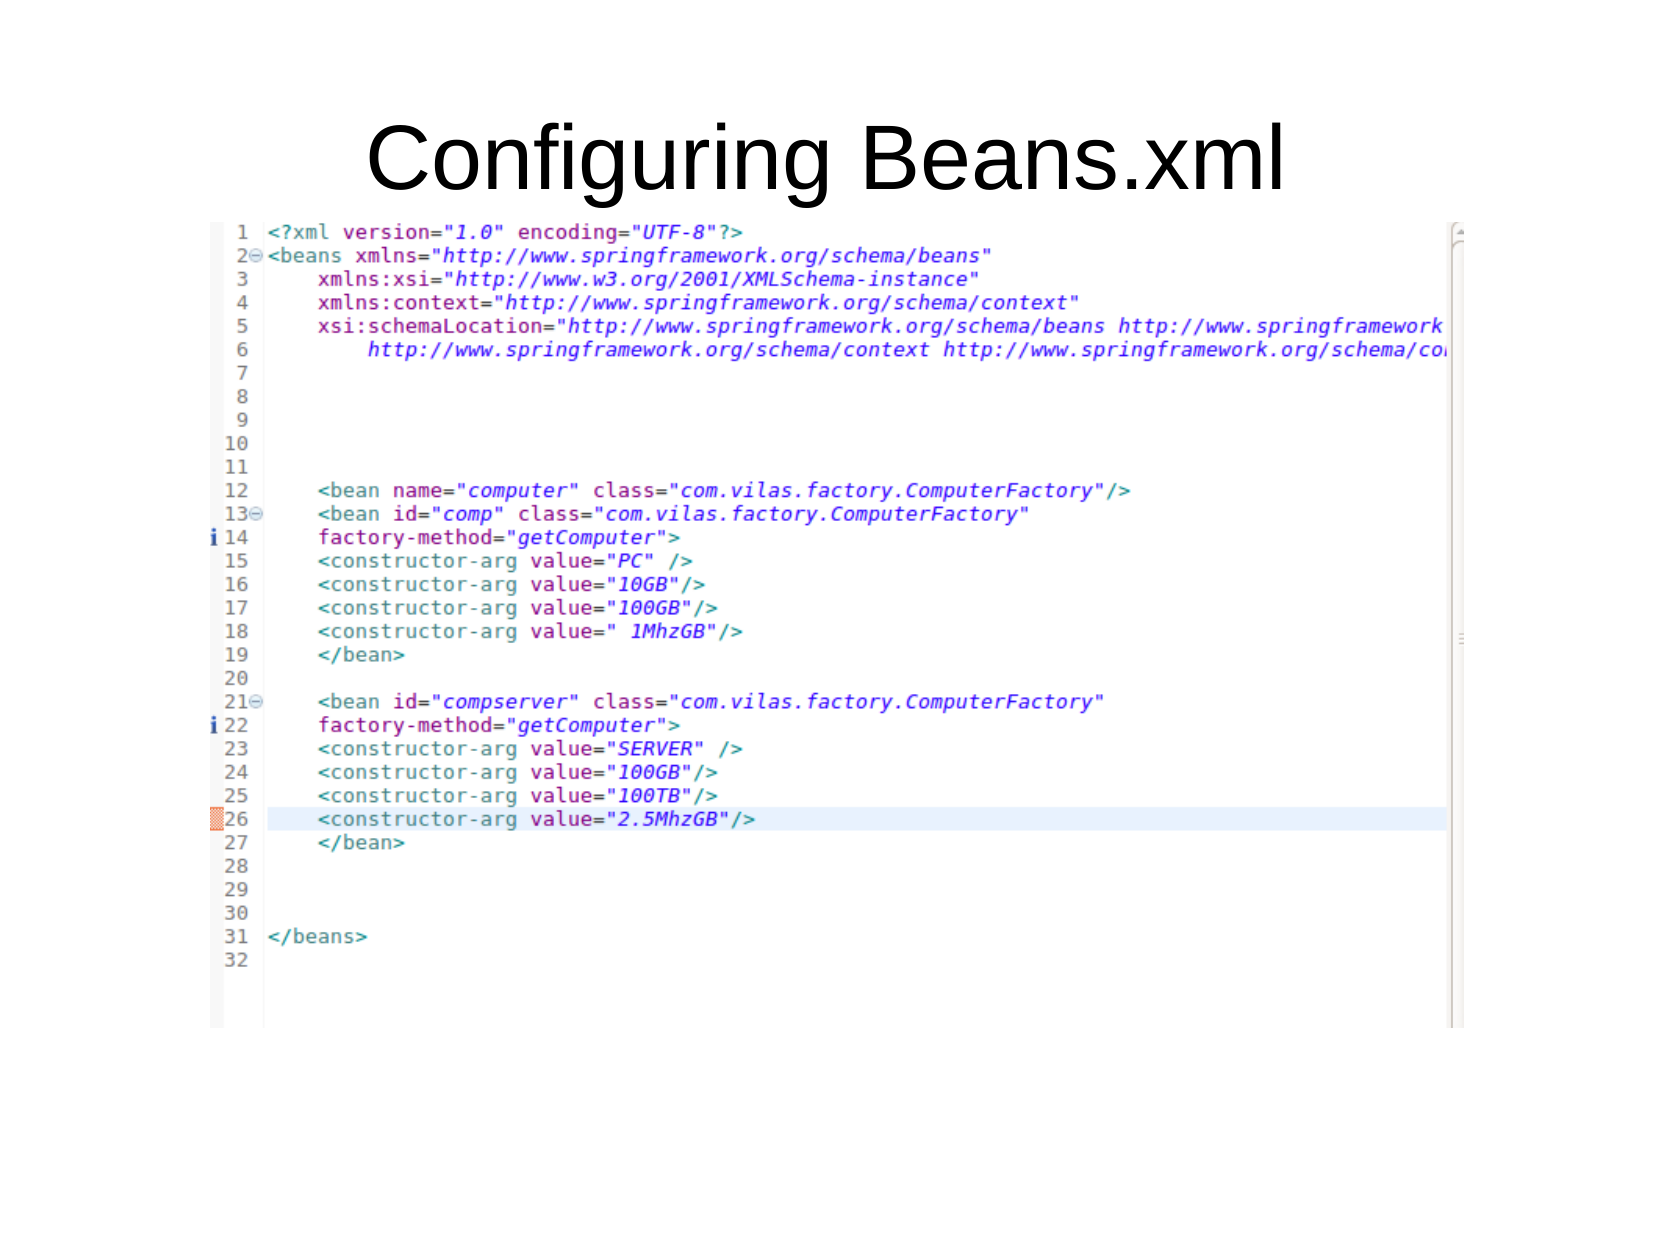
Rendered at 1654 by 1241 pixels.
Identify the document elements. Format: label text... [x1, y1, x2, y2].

picture [209, 222, 1464, 1028]
text_box Configuring Beans.xml [82, 49, 1571, 257]
